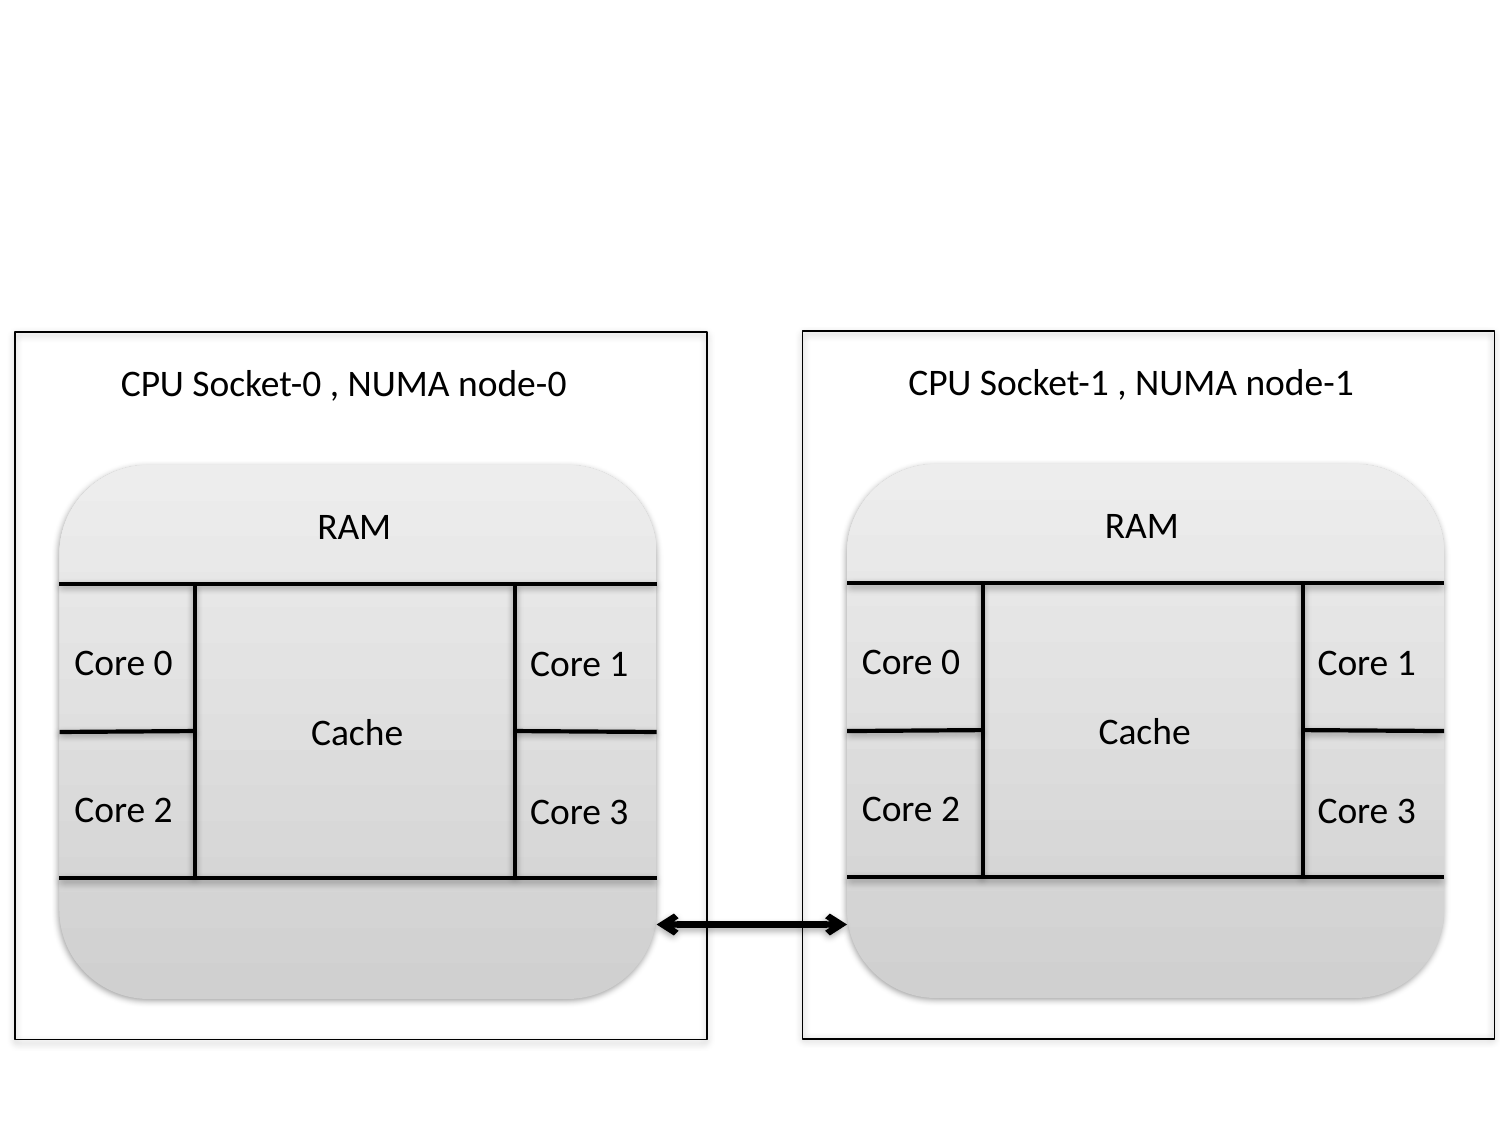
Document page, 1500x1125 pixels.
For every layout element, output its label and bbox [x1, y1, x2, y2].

text_box [14, 330, 1495, 1041]
